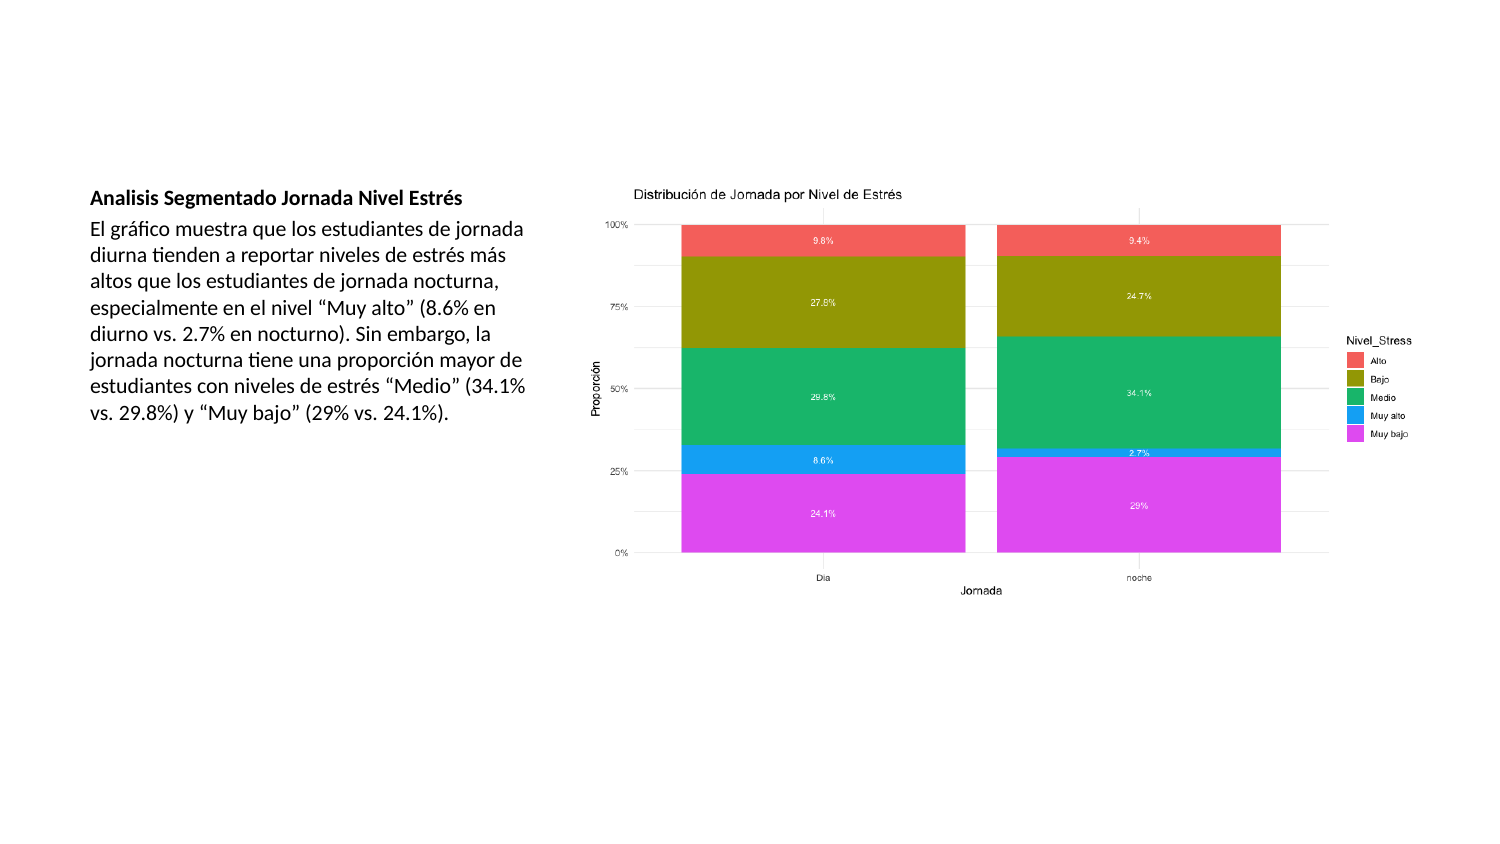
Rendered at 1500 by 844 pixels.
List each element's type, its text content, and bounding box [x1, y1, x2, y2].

list Analisis Segmentado Jornada Nivel Estrés El gráfico muestra que los estudiantes de jornada diurna tienden a reportar niveles de estrés más altos que los estudiantes de jornada nocturna, especialmente en el nivel “Muy alto” (8.6% en diurno vs. 2.7% en nocturno). Sin embargo, la jornada nocturna tiene una proporción mayor de estudiantes con niveles de estrés “Medio” (34.1% vs. 29.8%) y “Muy bajo” (29% vs. 24.1%). [75, 176, 569, 754]
picture [585, 183, 1424, 603]
